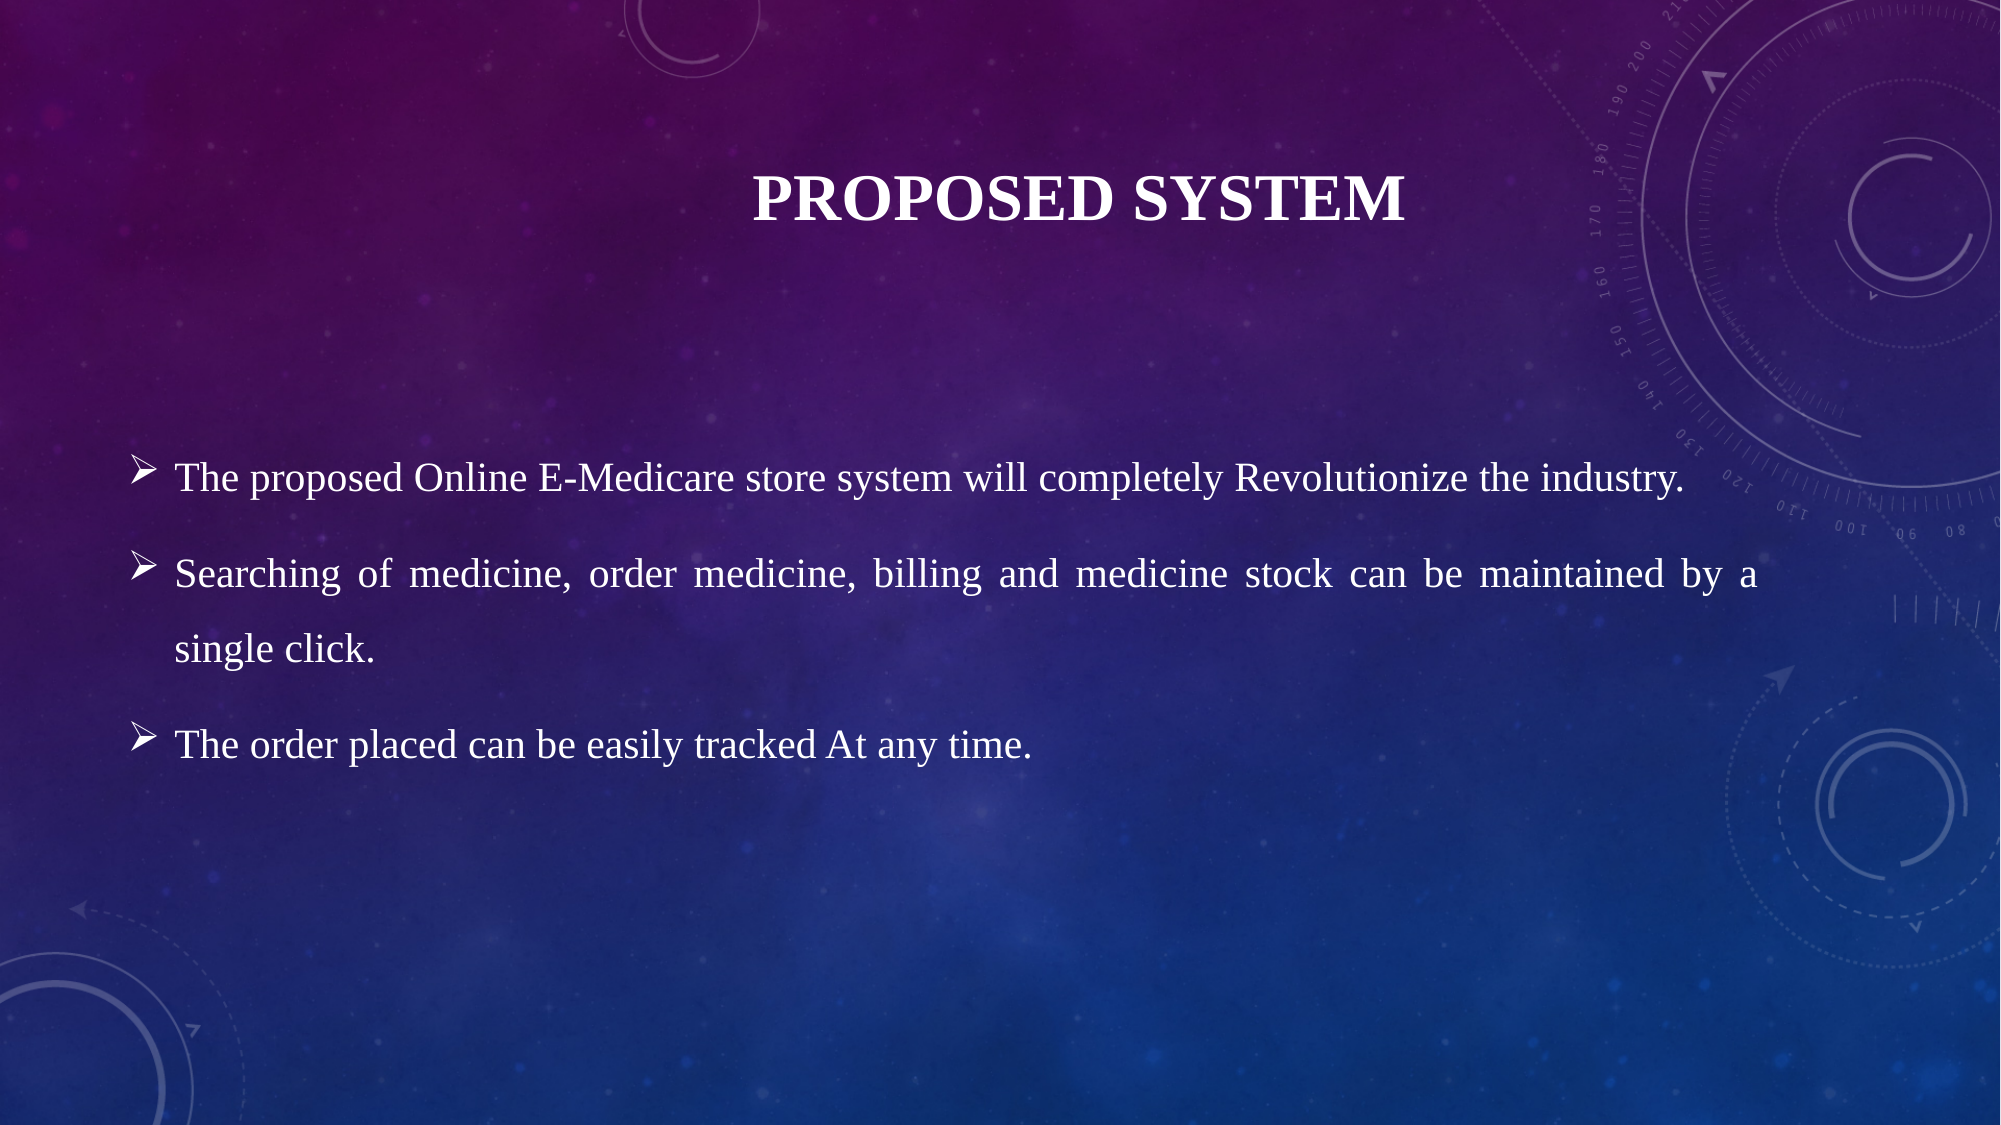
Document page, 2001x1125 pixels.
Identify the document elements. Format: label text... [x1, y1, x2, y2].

picture [0, 0, 2001, 1125]
title PROPOSED SYSTEM [137, 55, 1863, 273]
list The proposed Online E-Medicare store system will completely Revolutionize the industry. Searching of medicine, order medicine, billing and medicine stock can be maintained by a single click. The order placed can be easily tracked At any time. [112, 351, 1775, 950]
